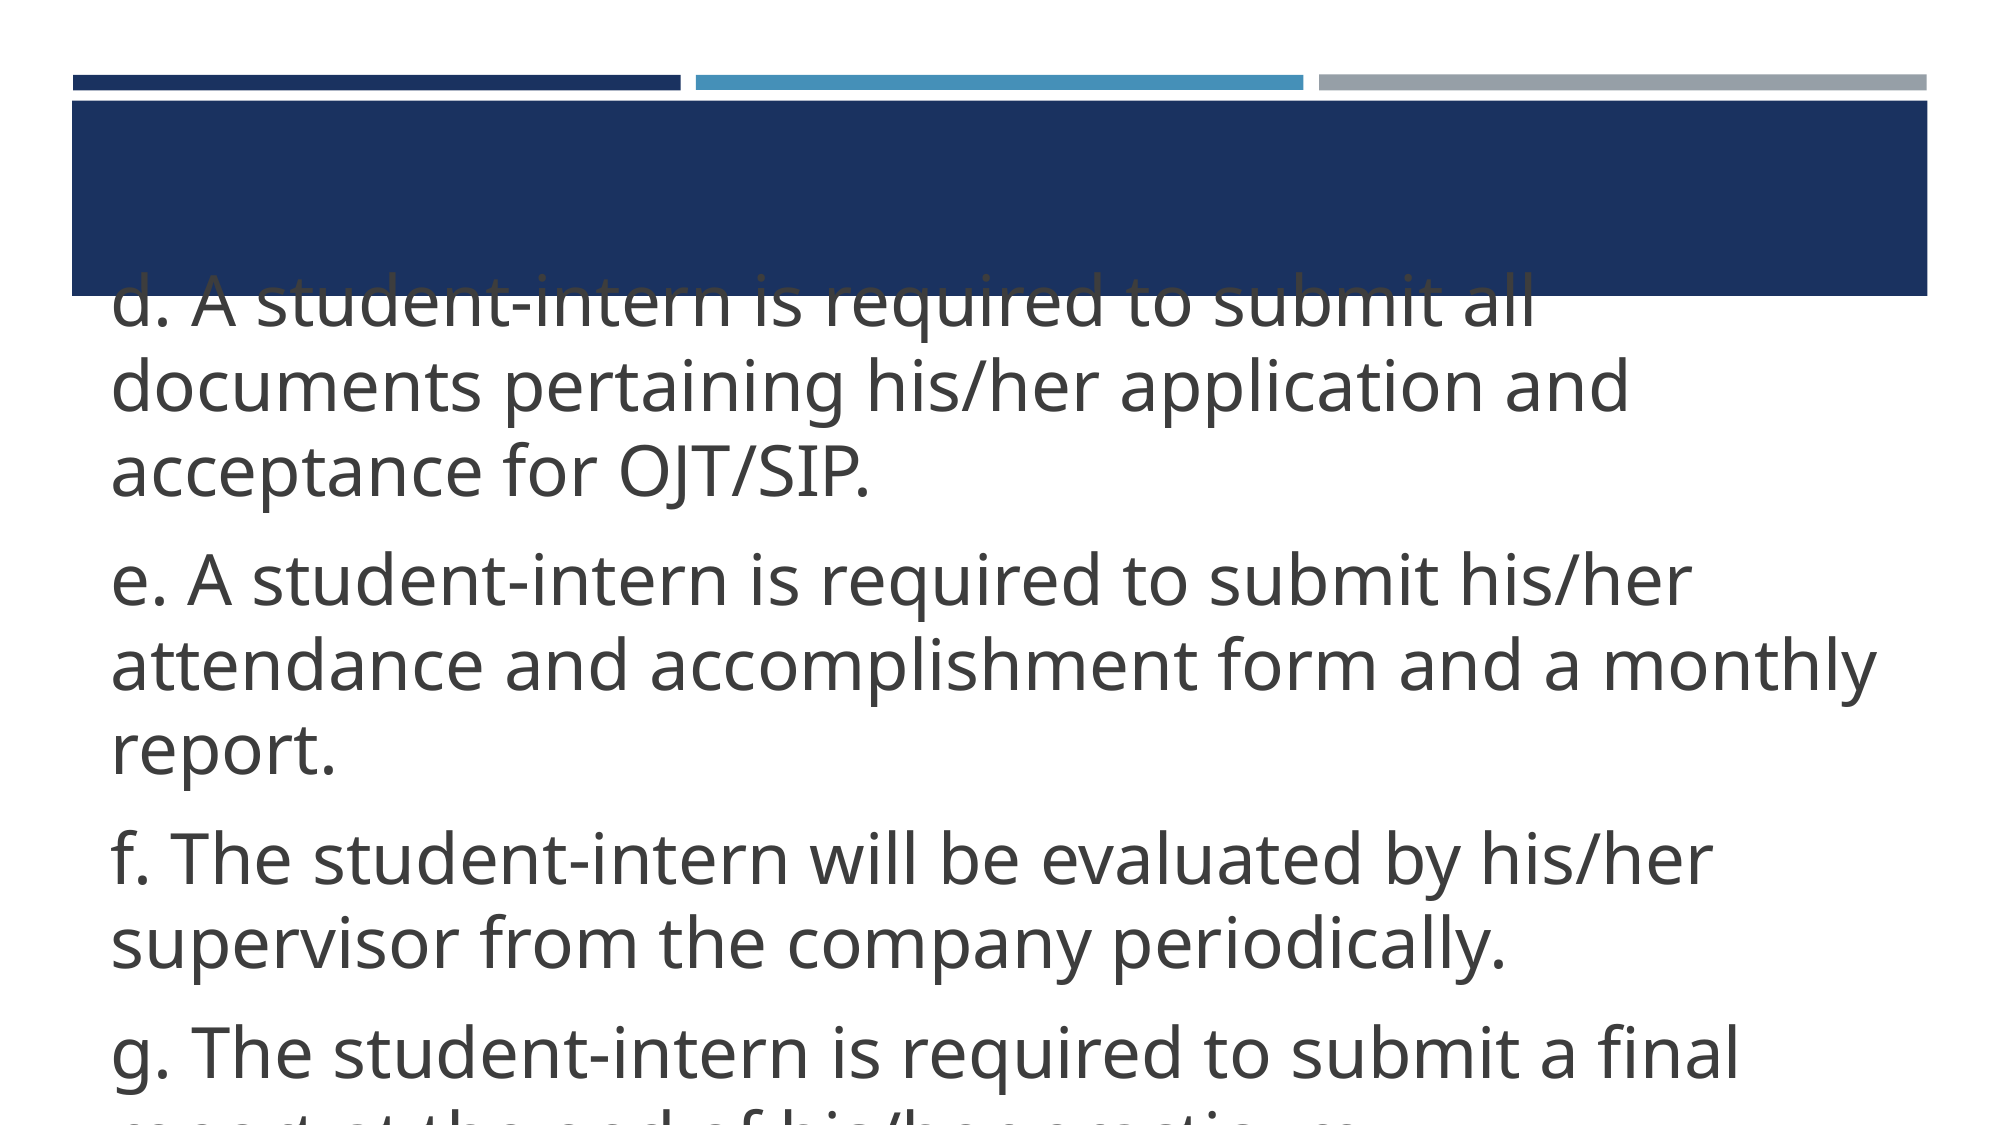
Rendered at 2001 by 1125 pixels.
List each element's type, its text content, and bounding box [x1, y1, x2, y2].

list d. A student-intern is required to submit all documents pertaining his/her application and acceptance for OJT/SIP. e. A student-intern is required to submit his/her attendance and accomplishment form and a monthly report. f. The student-intern will be evaluated by his/her supervisor from the company periodically. g. The student-intern is required to submit a final report at the end of his/her practicum. [95, 357, 1905, 1075]
